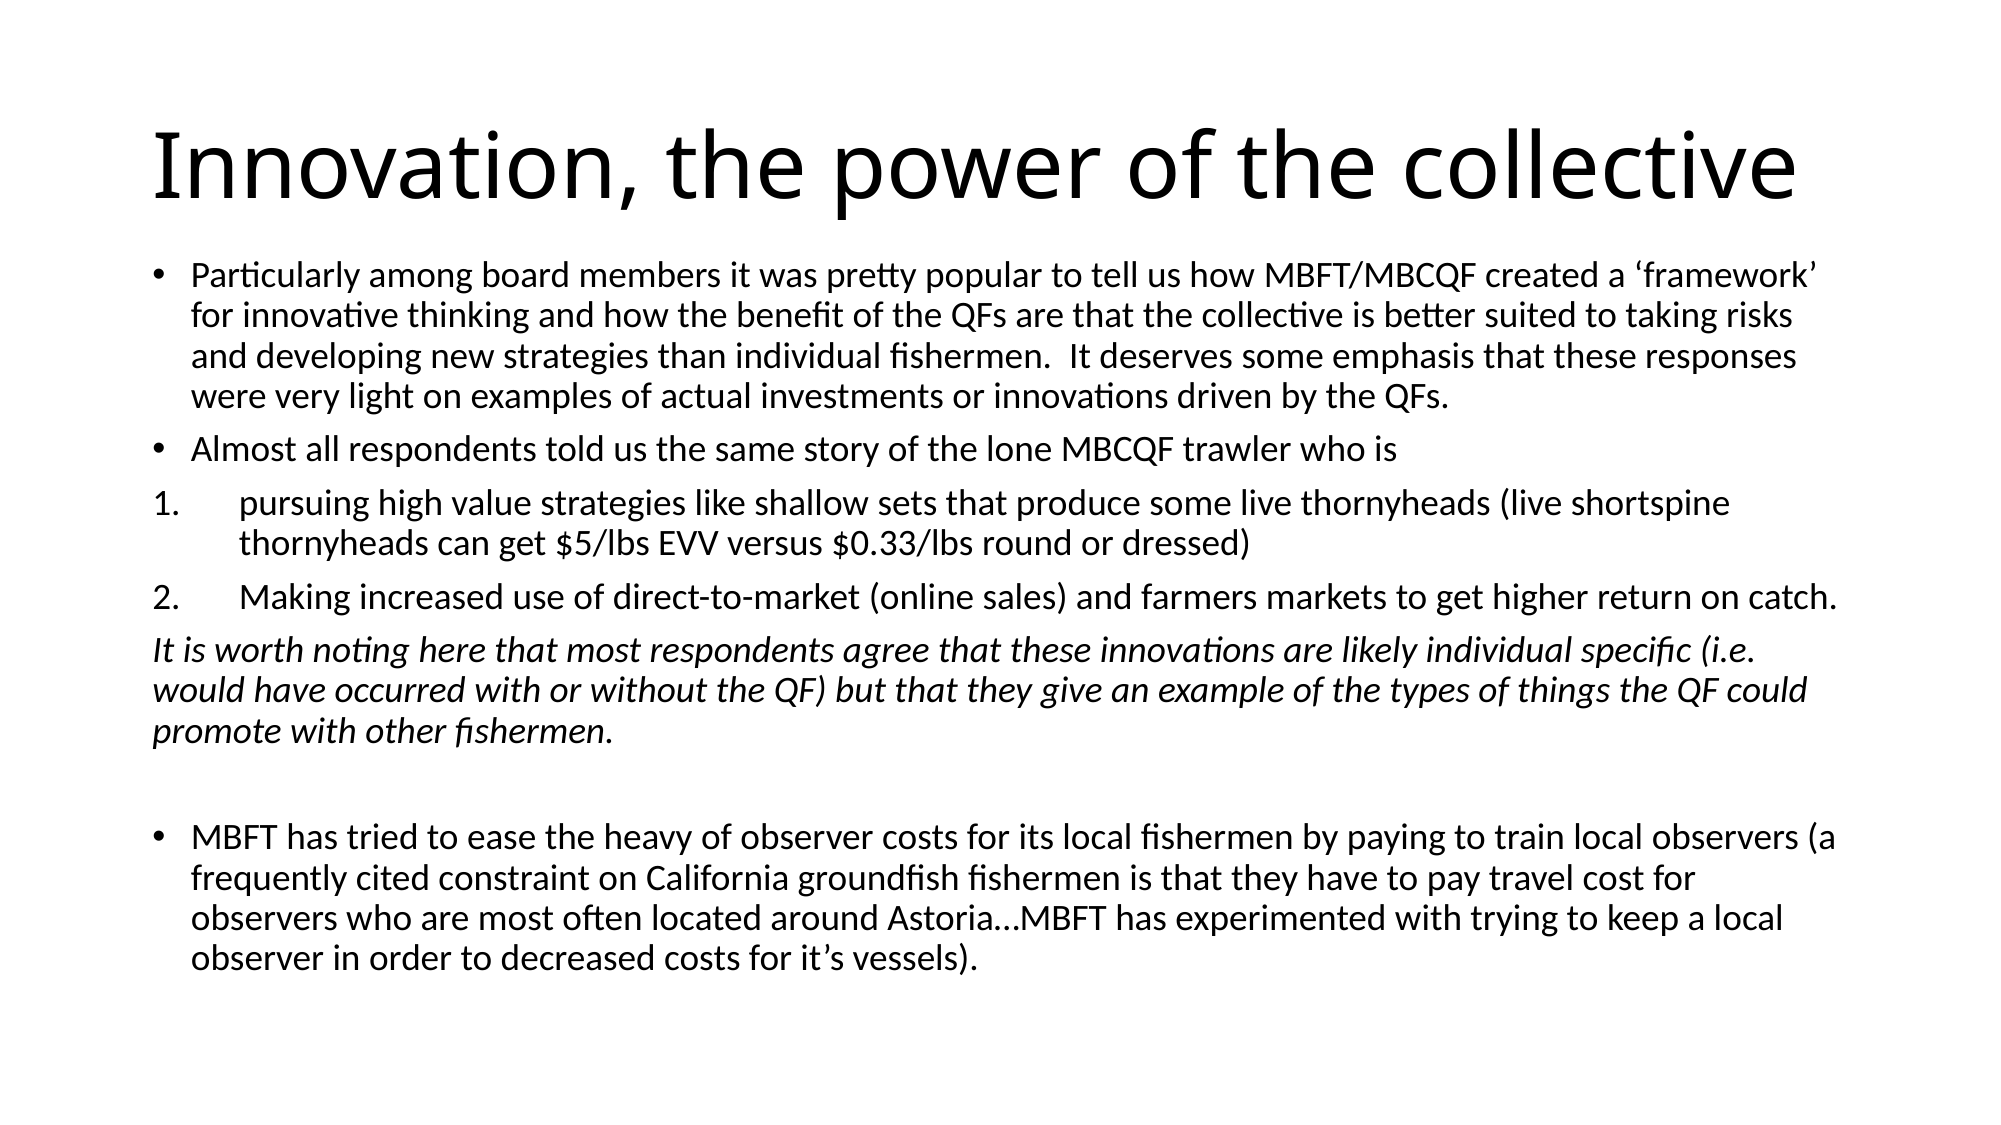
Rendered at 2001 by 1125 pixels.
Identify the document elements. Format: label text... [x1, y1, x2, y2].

list Particularly among board members it was pretty popular to tell us how MBFT/MBCQF created a ‘framework’ for innovative thinking and how the benefit of the QFs are that the collective is better suited to taking risks and developing new strategies than individual fishermen. It deserves some emphasis that these responses were very light on examples of actual investments or innovations driven by the QFs. Almost all respondents told us the same story of the lone MBCQF trawler who is pursuing high value strategies like shallow sets that produce some live thornyheads (live shortspine thornyheads can get $5/lbs EVV versus $0.33/lbs round or dressed) Making increased use of direct-to-market (online sales) and farmers markets to get higher return on catch. It is worth noting here that most respondents agree that these innovations are likely individual specific (i.e. would have occurred with or without the QF) but that they give an example of the types of things the QF could promote with other fishermen. MBFT has tried to ease the heavy of observer costs for its local fishermen by paying to train local observers (a frequently cited constraint on California groundfish fishermen is that they have to pay travel cost for observers who are most often located around Astoria…MBFT has experimented with trying to keep a local observer in order to decreased costs for it’s vessels). [137, 248, 1863, 1014]
title Innovation, the power of the collective [137, 59, 1863, 248]
